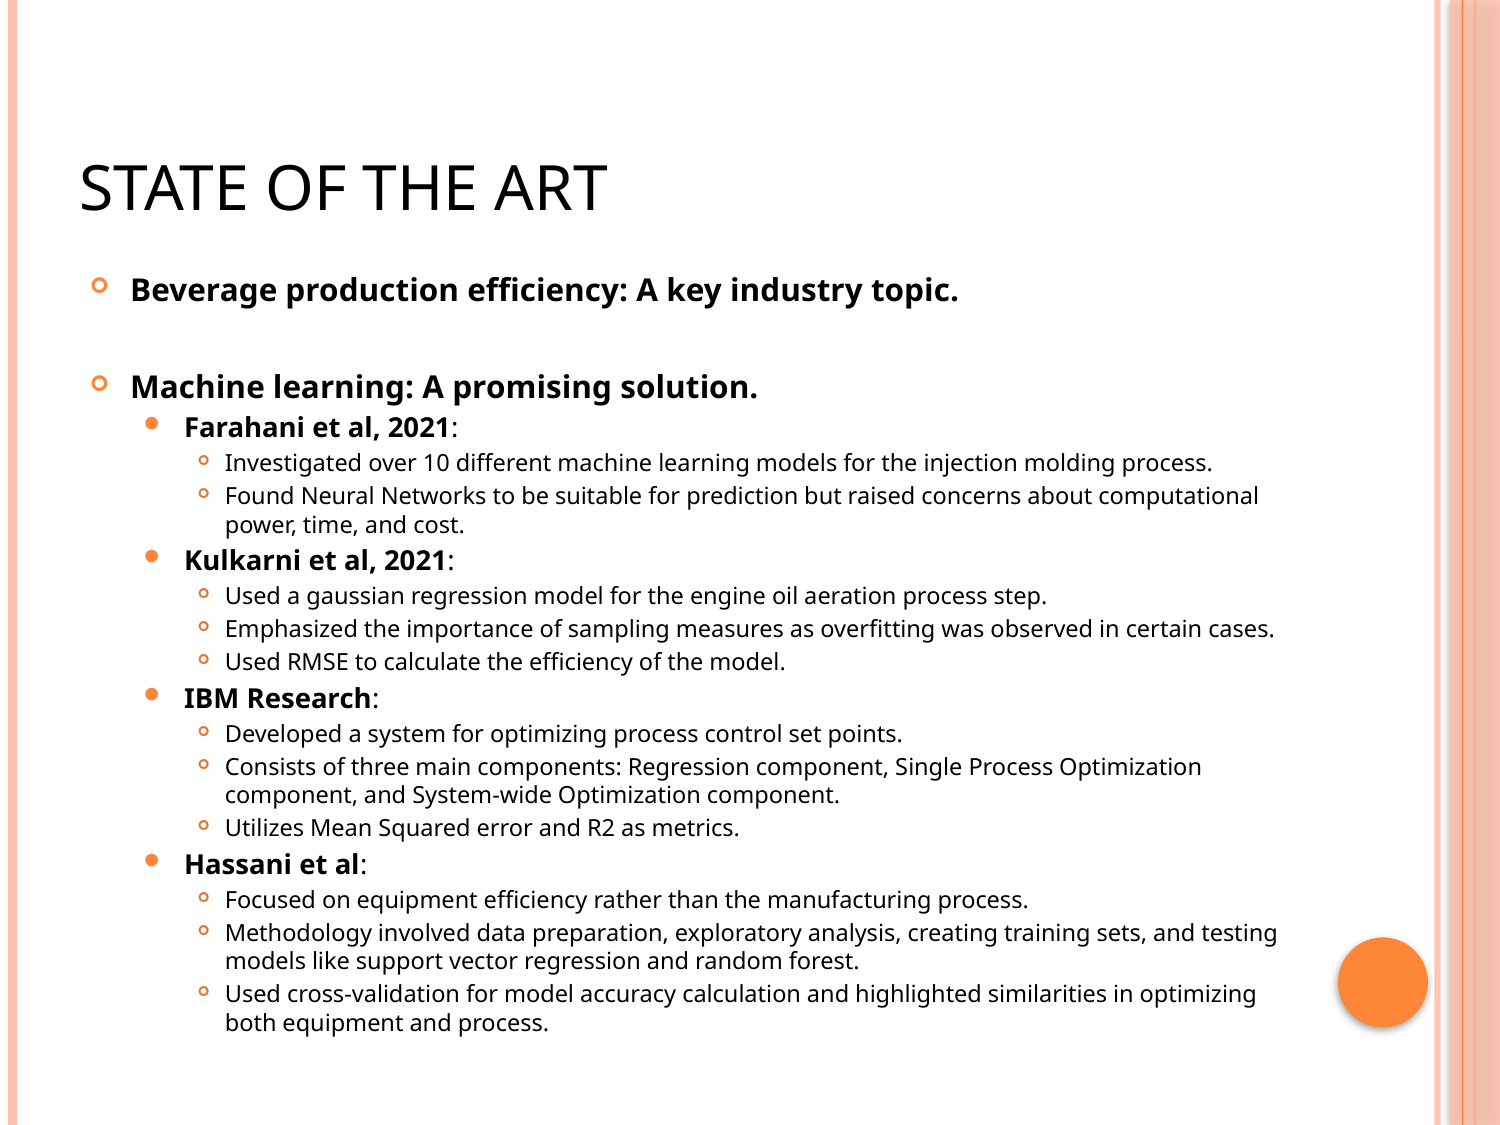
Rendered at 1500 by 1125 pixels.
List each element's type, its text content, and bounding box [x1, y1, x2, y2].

title State of the Art [64, 42, 1290, 231]
list Beverage production efficiency: A key industry topic. Machine learning: A promising solution. Farahani et al, 2021: Investigated over 10 different machine learning models for the injection molding process. Found Neural Networks to be suitable for prediction but raised concerns about computational power, time, and cost. Kulkarni et al, 2021: Used a gaussian regression model for the engine oil aeration process step. Emphasized the importance of sampling measures as overfitting was observed in certain cases. Used RMSE to calculate the efficiency of the model. IBM Research: Developed a system for optimizing process control set points. Consists of three main components: Regression component, Single Process Optimization component, and System-wide Optimization component. Utilizes Mean Squared error and R2 as metrics. Hassani et al: Focused on equipment efficiency rather than the manufacturing process. Methodology involved data preparation, exploratory analysis, creating training sets, and testing models like support vector regression and random forest. Used cross-validation for model accuracy calculation and highlighted similarities in optimizing both equipment and process. [75, 262, 1300, 1062]
